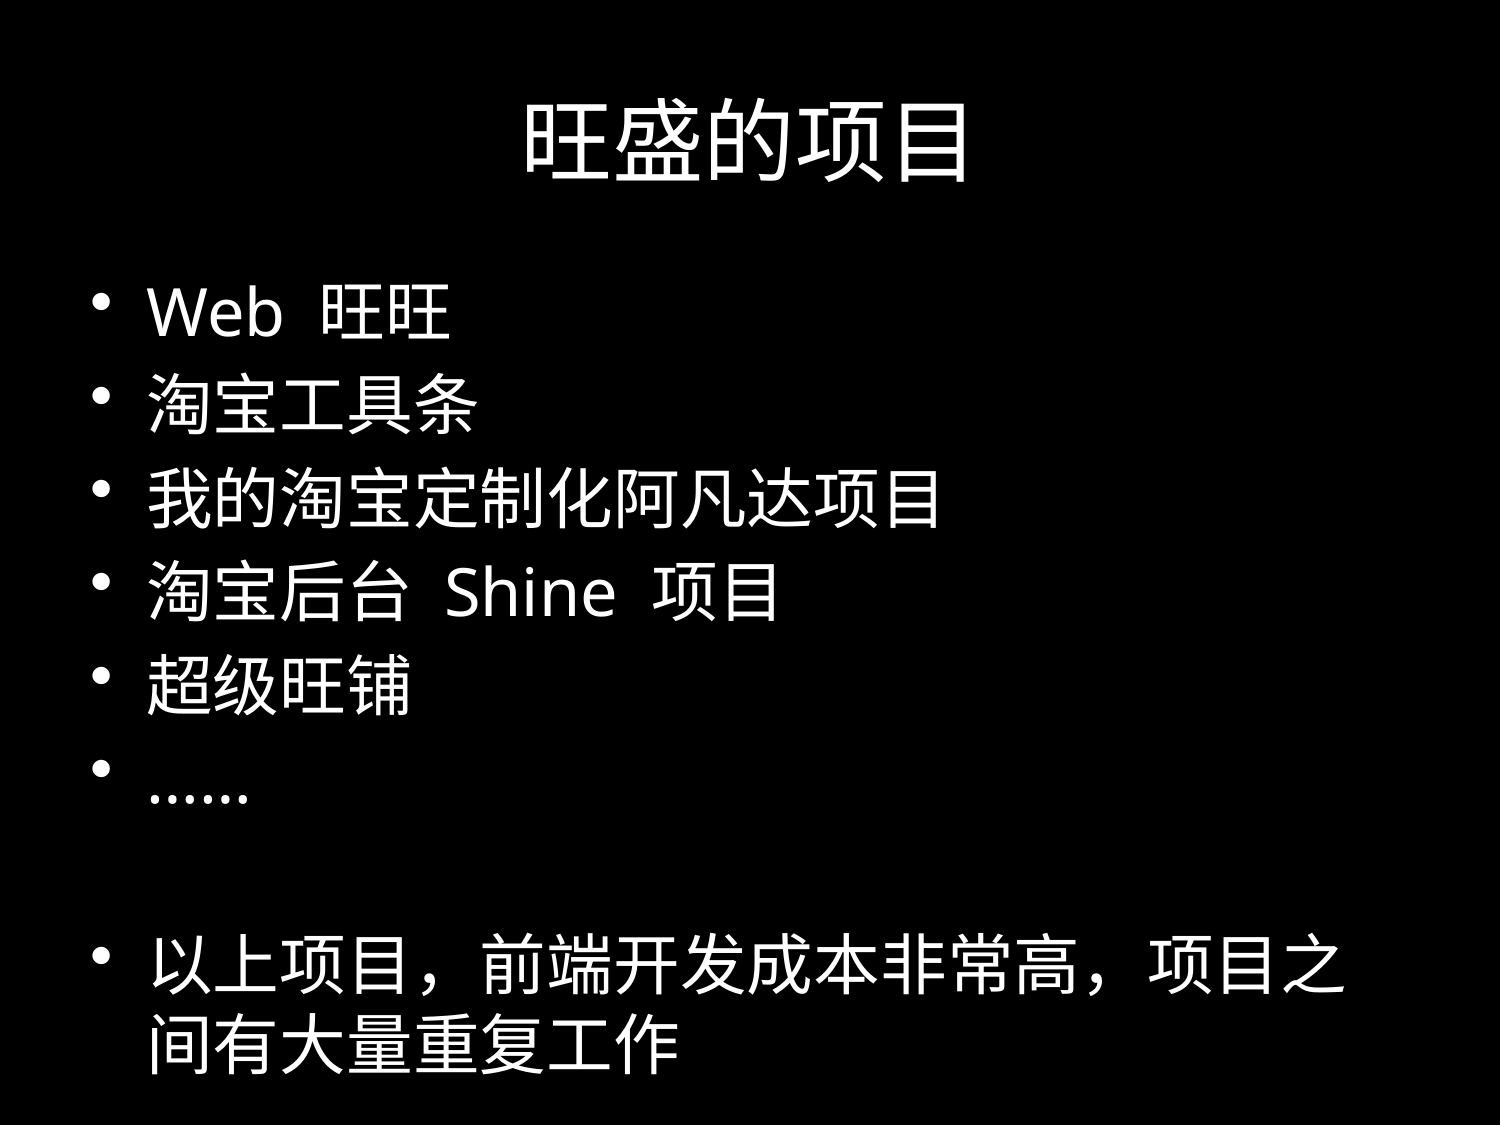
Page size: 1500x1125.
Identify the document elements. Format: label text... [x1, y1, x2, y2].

list Web 旺旺 淘宝工具条 我的淘宝定制化阿凡达项目 淘宝后台 Shine 项目 超级旺铺 …… 以上项目，前端开发成本非常高，项目之间有大量重复工作 [74, 262, 1426, 1101]
title 旺盛的项目 [74, 44, 1426, 233]
